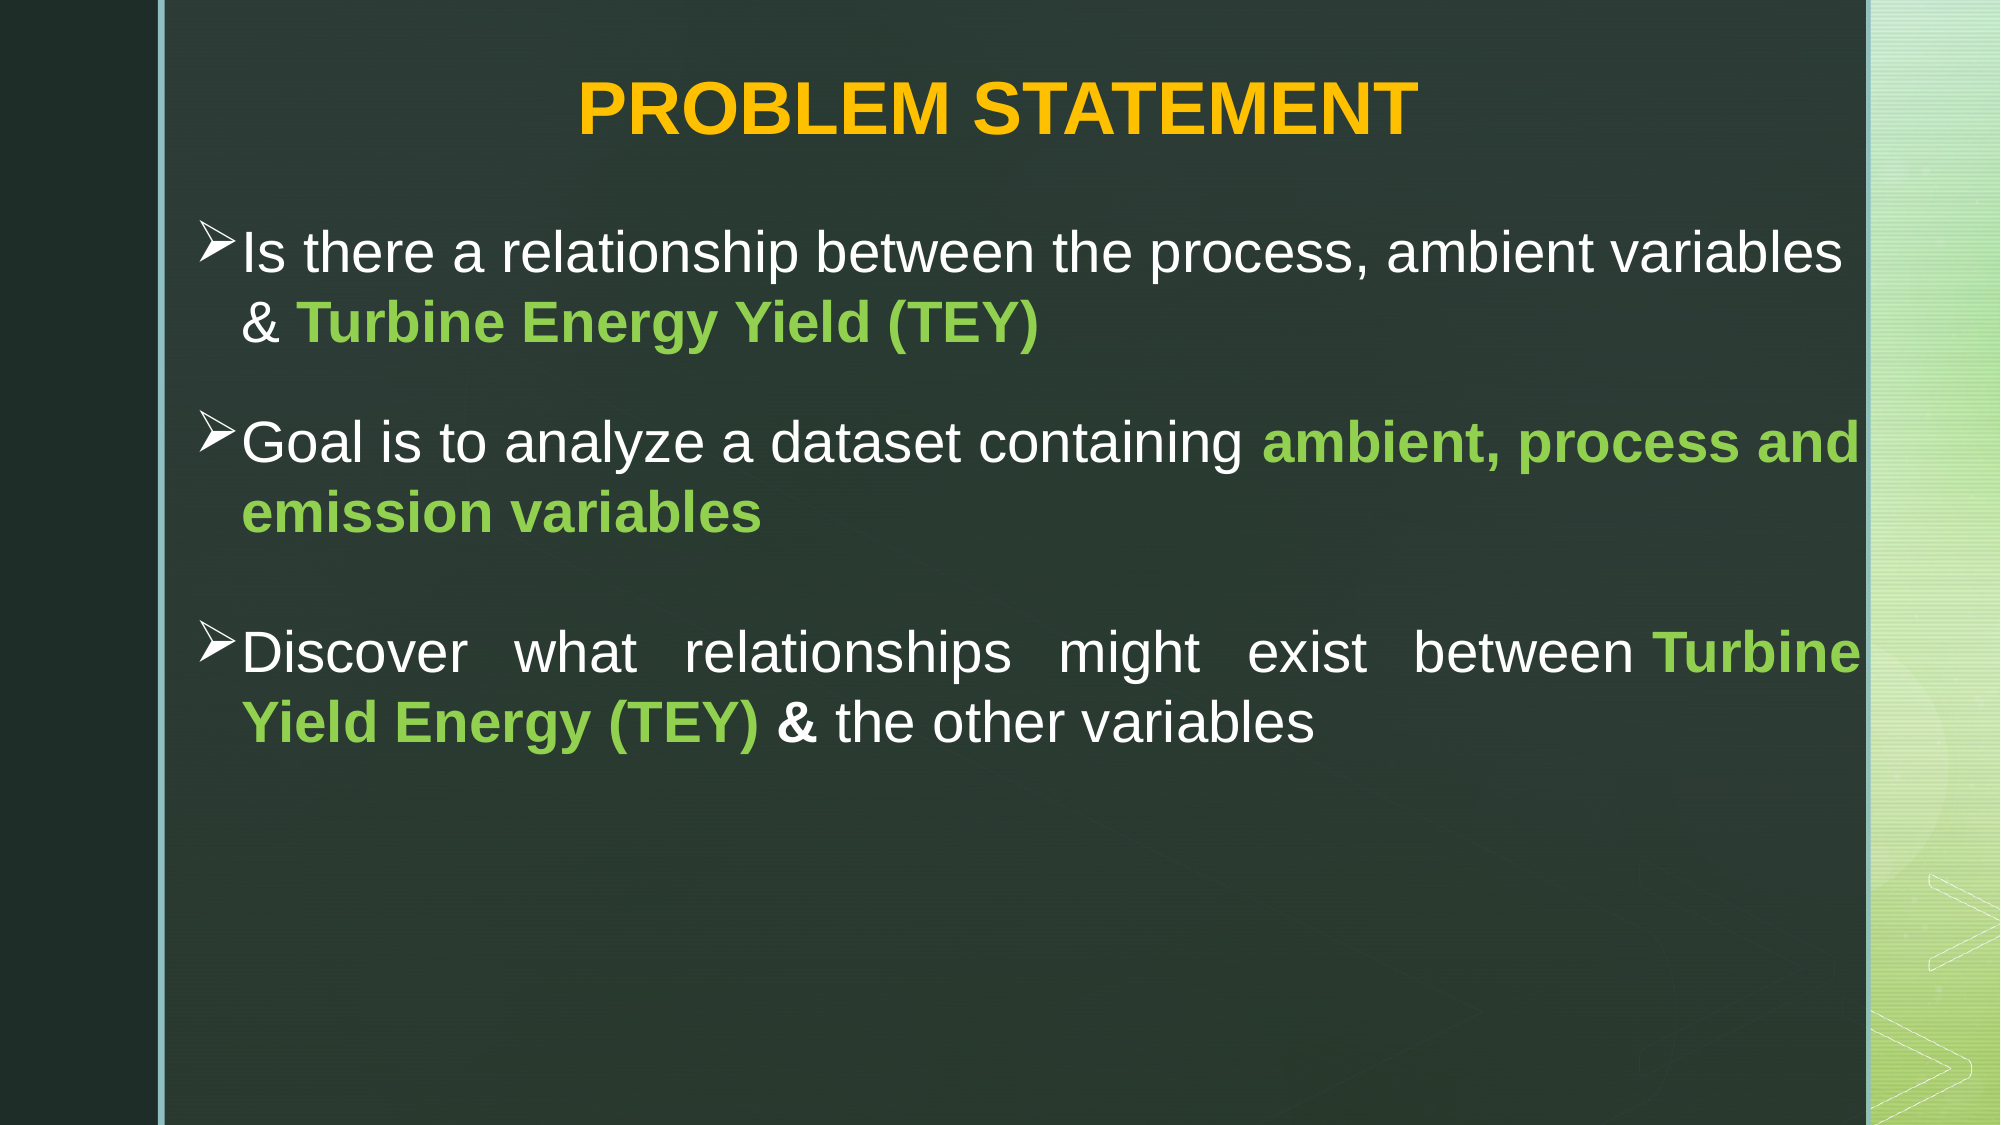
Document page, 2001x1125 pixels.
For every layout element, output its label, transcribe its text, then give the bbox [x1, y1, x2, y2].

text_box Is there a relationship between the process, ambient variables & Turbine Energy Yield (TEY) [179, 206, 1884, 362]
text_box Goal is to analyze a dataset containing ambient, process and emission variables Discover what relationships might exist between Turbine Yield Energy (TEY) & the other variables [179, 396, 1877, 762]
picture [1871, 0, 2001, 1125]
text_box PROBLEM STATEMENT [384, 52, 1613, 158]
